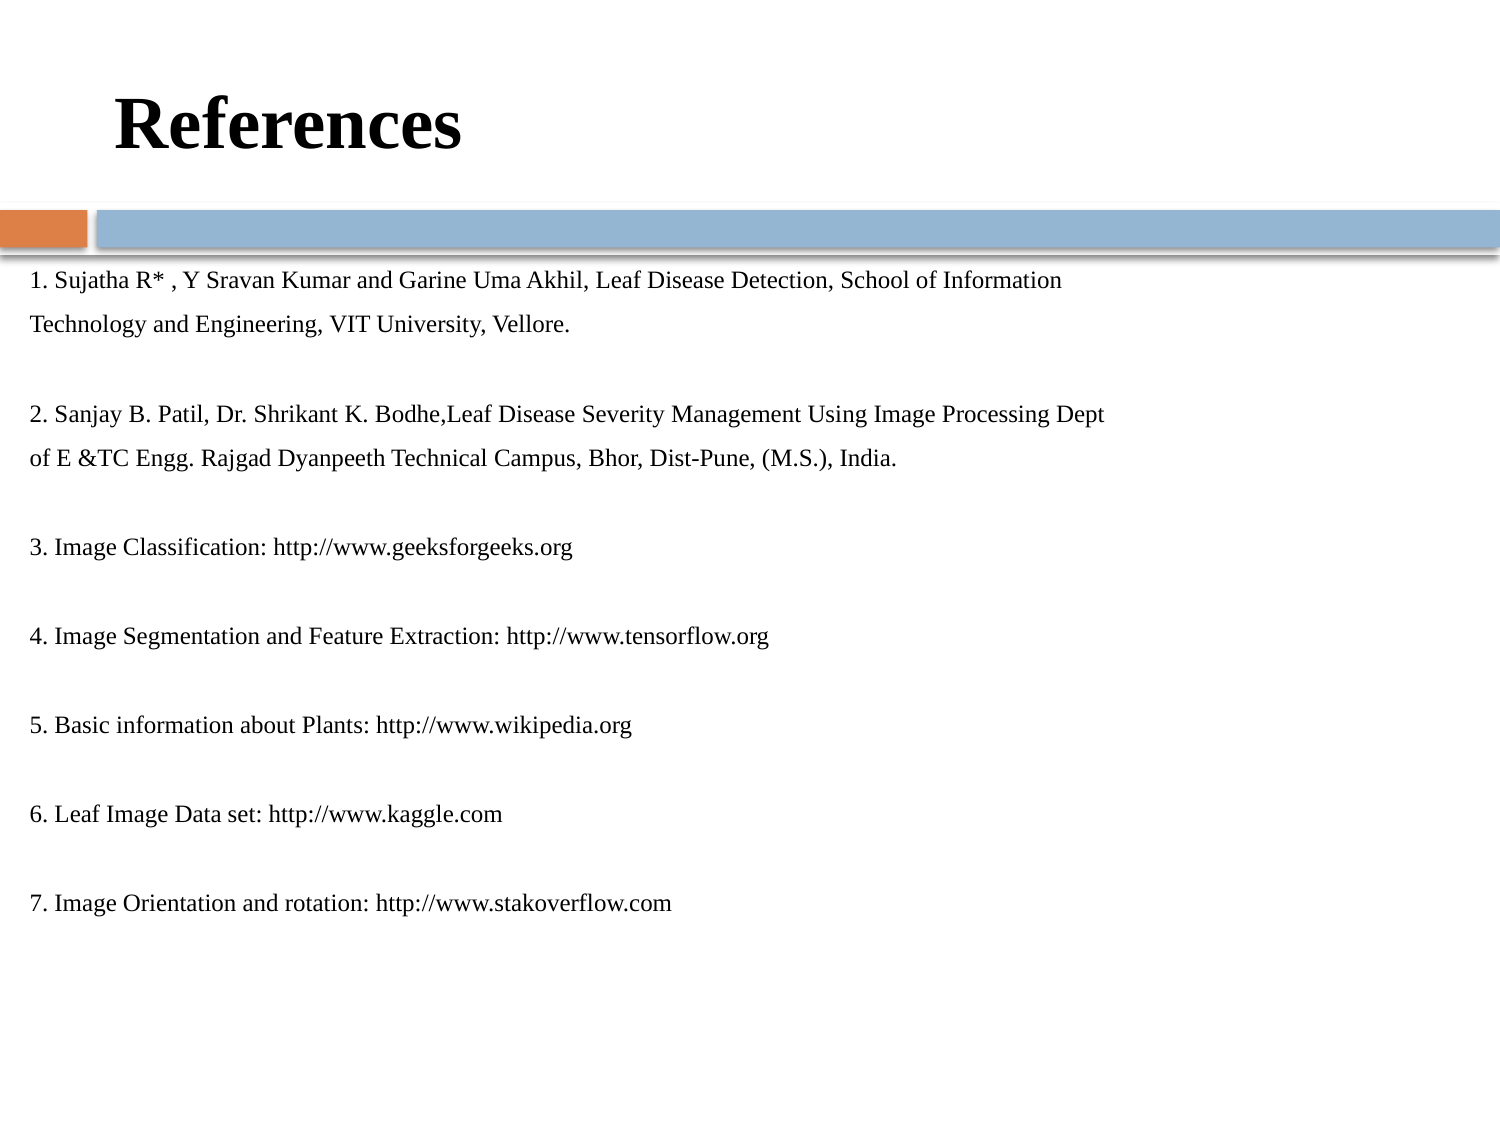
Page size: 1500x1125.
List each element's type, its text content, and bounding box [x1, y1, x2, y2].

list 1. Sujatha R* , Y Sravan Kumar and Garine Uma Akhil, Leaf Disease Detection, School of Information Technology and Engineering, VIT University, Vellore. 2. Sanjay B. Patil, Dr. Shrikant K. Bodhe,Leaf Disease Severity Management Using Image Processing Dept of E &TC Engg. Rajgad Dyanpeeth Technical Campus, Bhor, Dist-Pune, (M.S.), India. 3. Image Classification: http://www.geeksforgeeks.org 4. Image Segmentation and Feature Extraction: http://www.tensorflow.org 5. Basic information about Plants: http://www.wikipedia.org 6. Leaf Image Data set: http://www.kaggle.com 7. Image Orientation and rotation: http://www.stakoverflow.com [14, 256, 1473, 1104]
title References [99, 37, 1438, 200]
